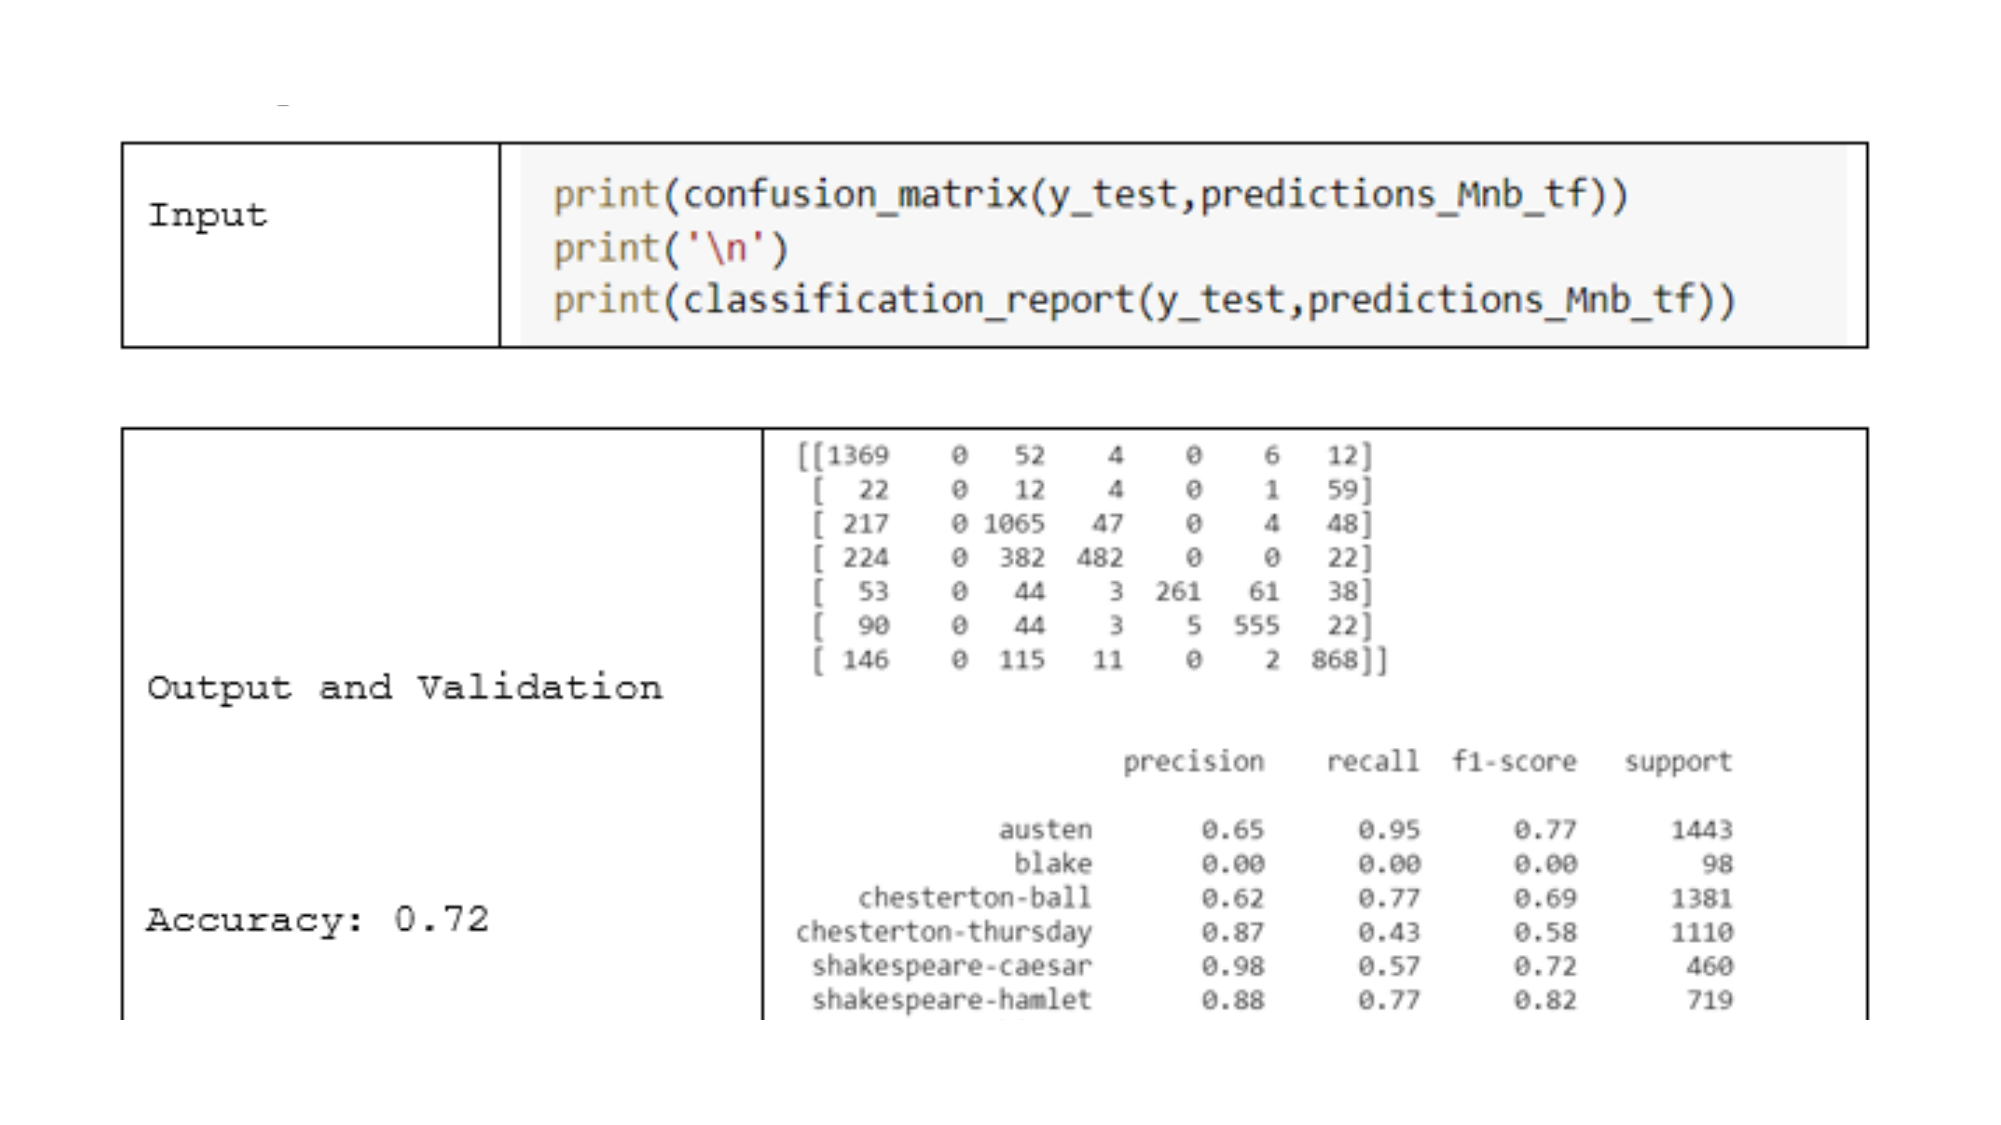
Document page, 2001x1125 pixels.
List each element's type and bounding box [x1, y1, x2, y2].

list [105, 105, 1895, 1020]
